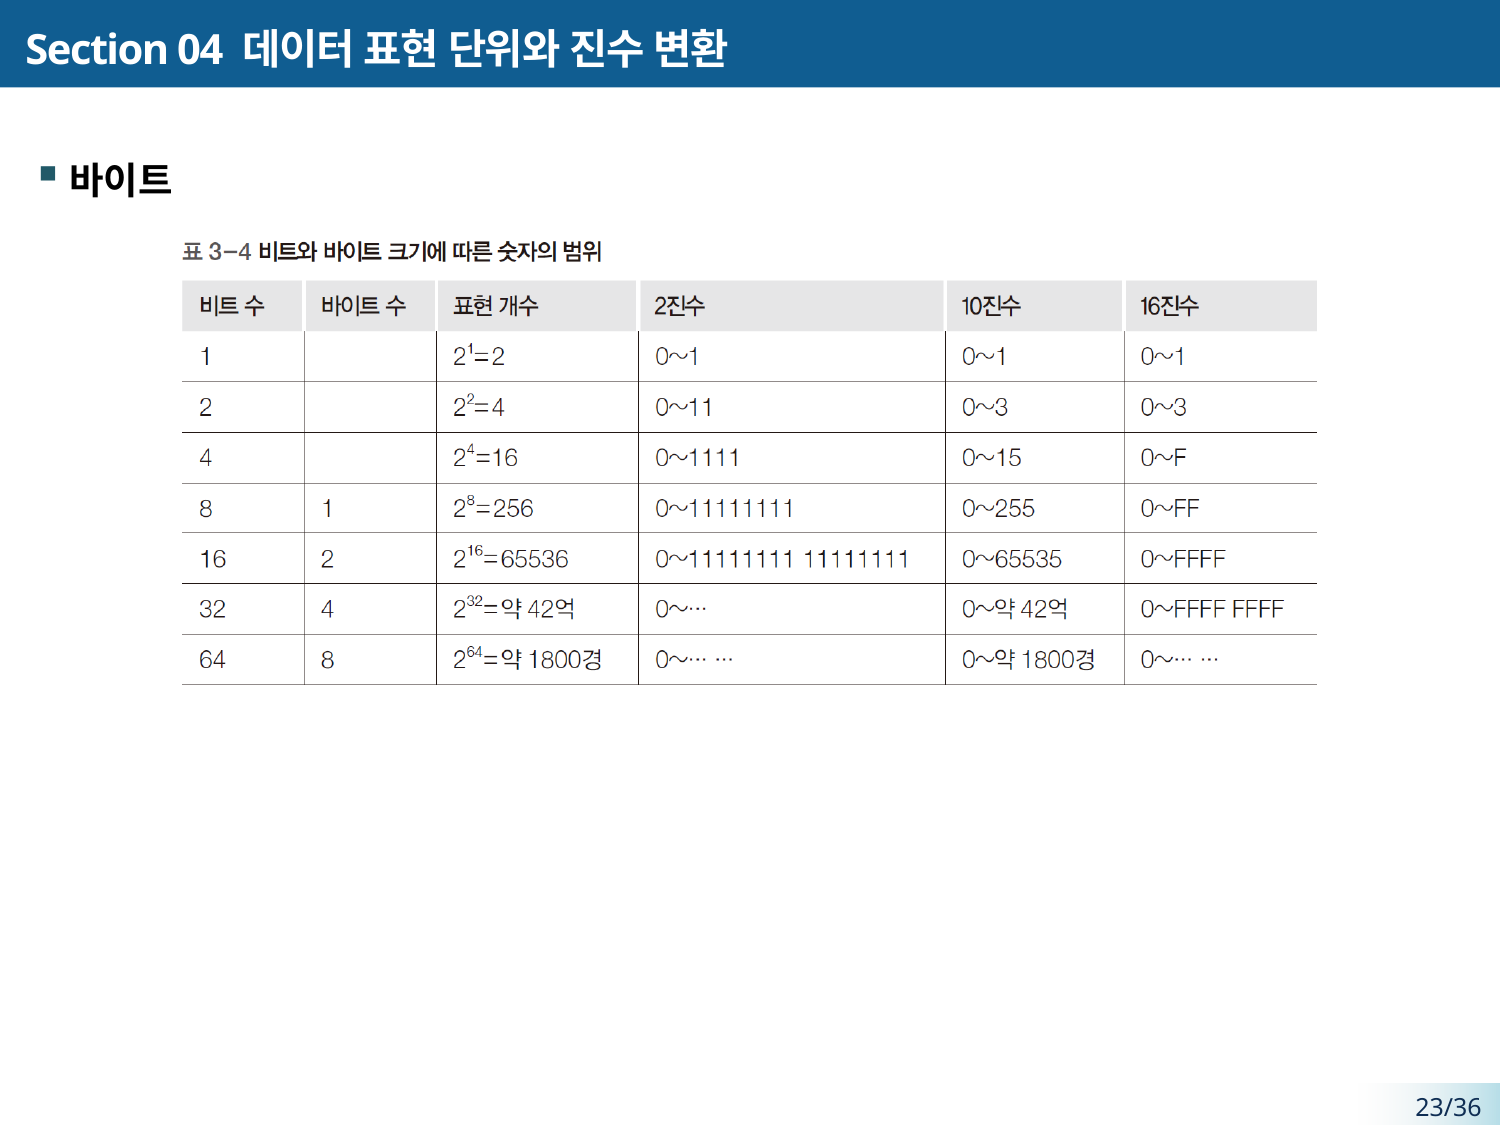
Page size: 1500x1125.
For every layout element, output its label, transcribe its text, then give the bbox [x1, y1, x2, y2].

list 바이트 [10, 126, 1481, 1057]
picture [176, 237, 1324, 692]
title Section 04 데이터 표현 단위와 진수 변환 [10, 8, 1288, 87]
